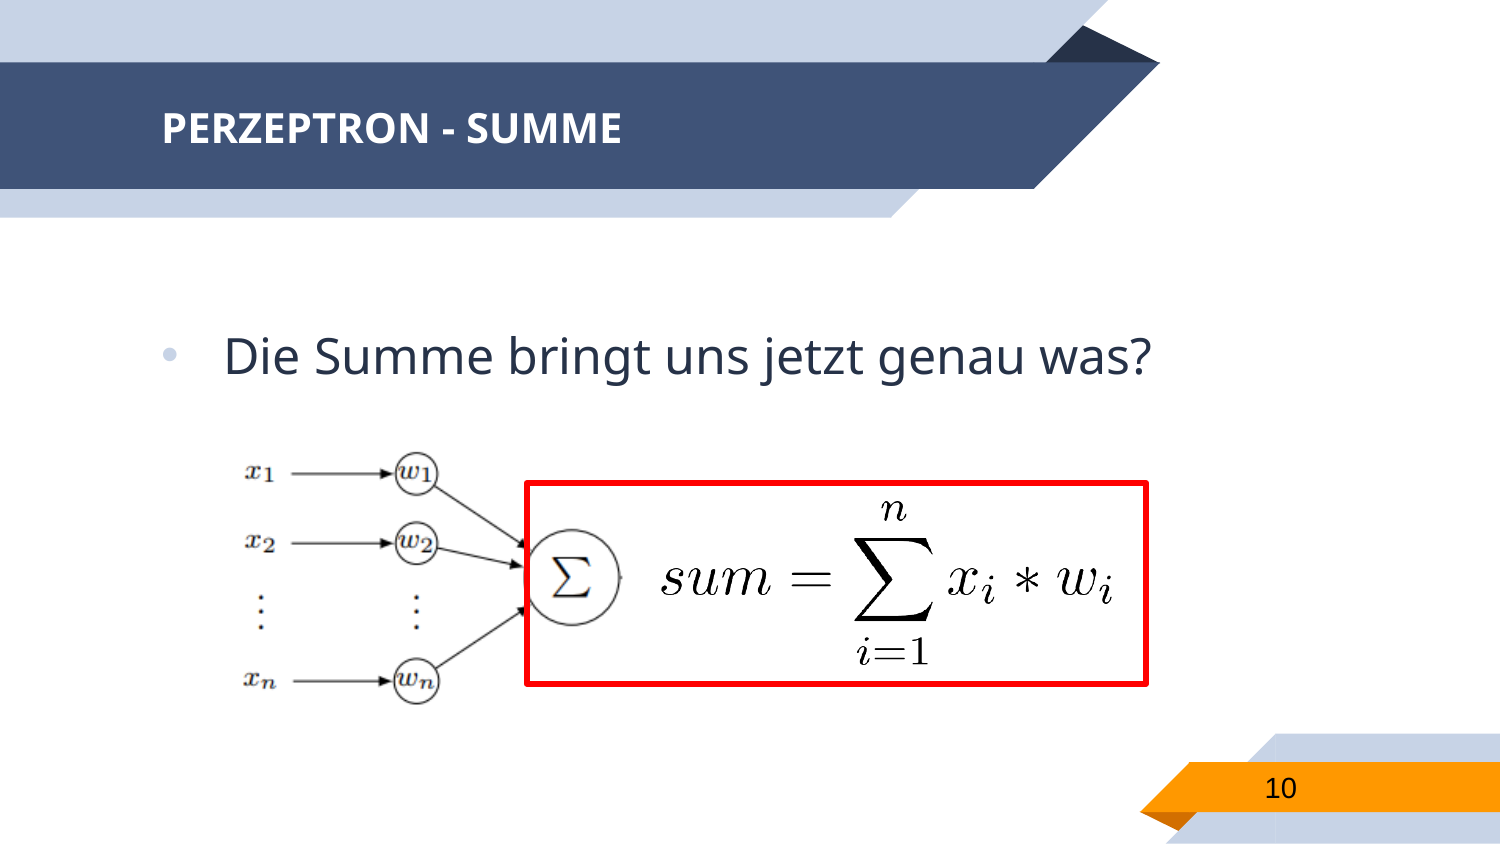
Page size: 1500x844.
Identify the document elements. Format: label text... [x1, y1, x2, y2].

list Die Summe bringt uns jetzt genau was? [133, 217, 1250, 734]
slide_number 10 [1249, 760, 1494, 813]
picture [660, 500, 1112, 665]
title PERZEPTRON - SUMME [133, 64, 1035, 190]
picture [214, 432, 644, 711]
text_box [649, 481, 1148, 686]
